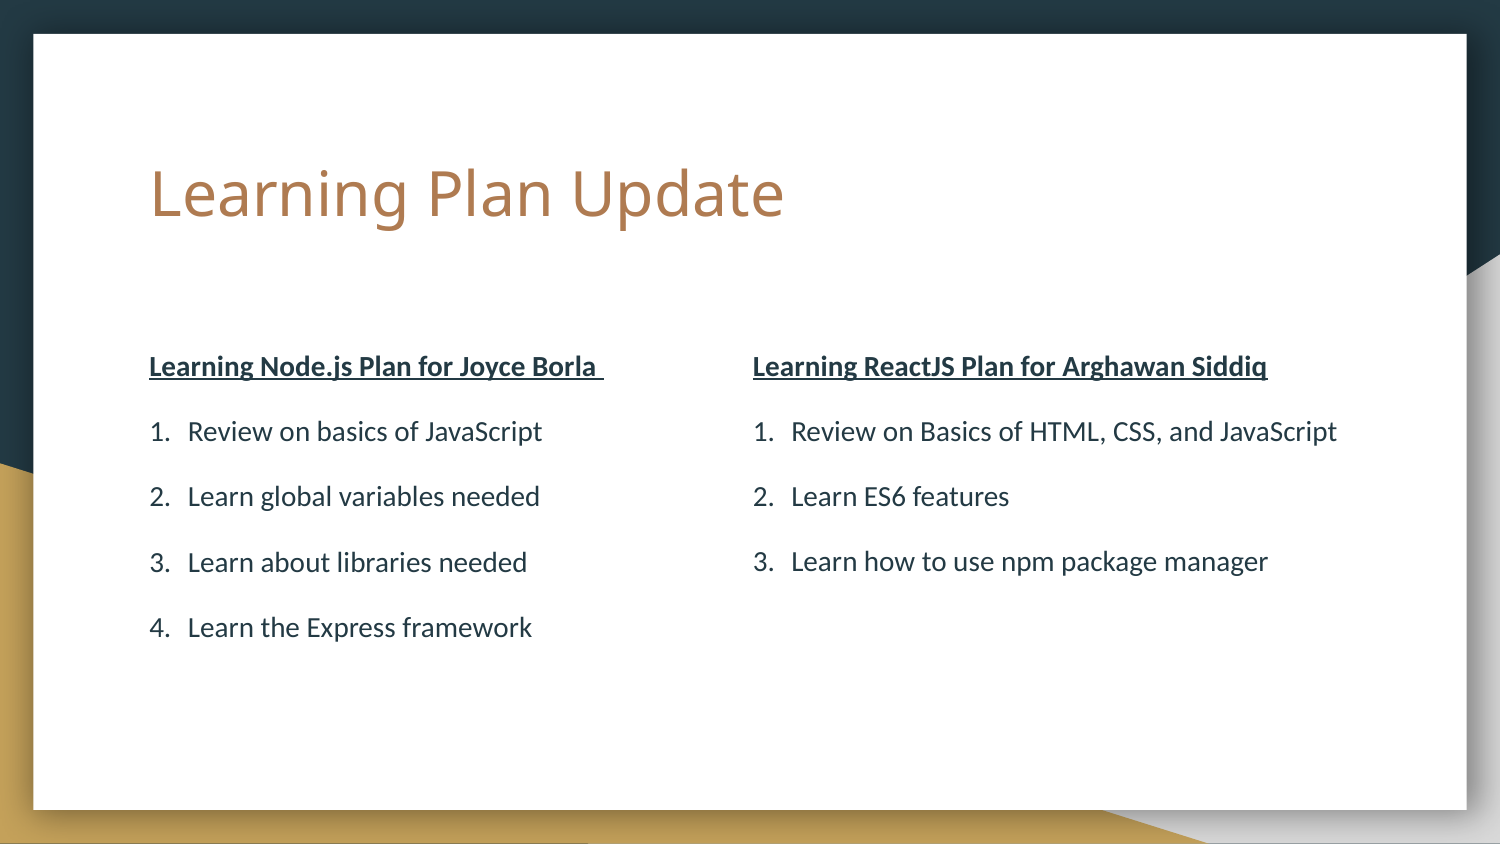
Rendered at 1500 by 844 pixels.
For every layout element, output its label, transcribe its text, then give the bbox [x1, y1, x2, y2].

list Learning Node.js Plan for Joyce Borla 1. Review on basics of JavaScript 2. Learn global variables needed 3. Learn about libraries needed 4. Learn the Express framework [134, 326, 695, 729]
text_box Learning ReactJS Plan for Arghawan Siddiq 1. Review on Basics of HTML, CSS, and JavaScript 2. Learn ES6 features 3. Learn how to use npm package manager [737, 326, 1393, 729]
title Learning Plan Update [134, 138, 1366, 296]
